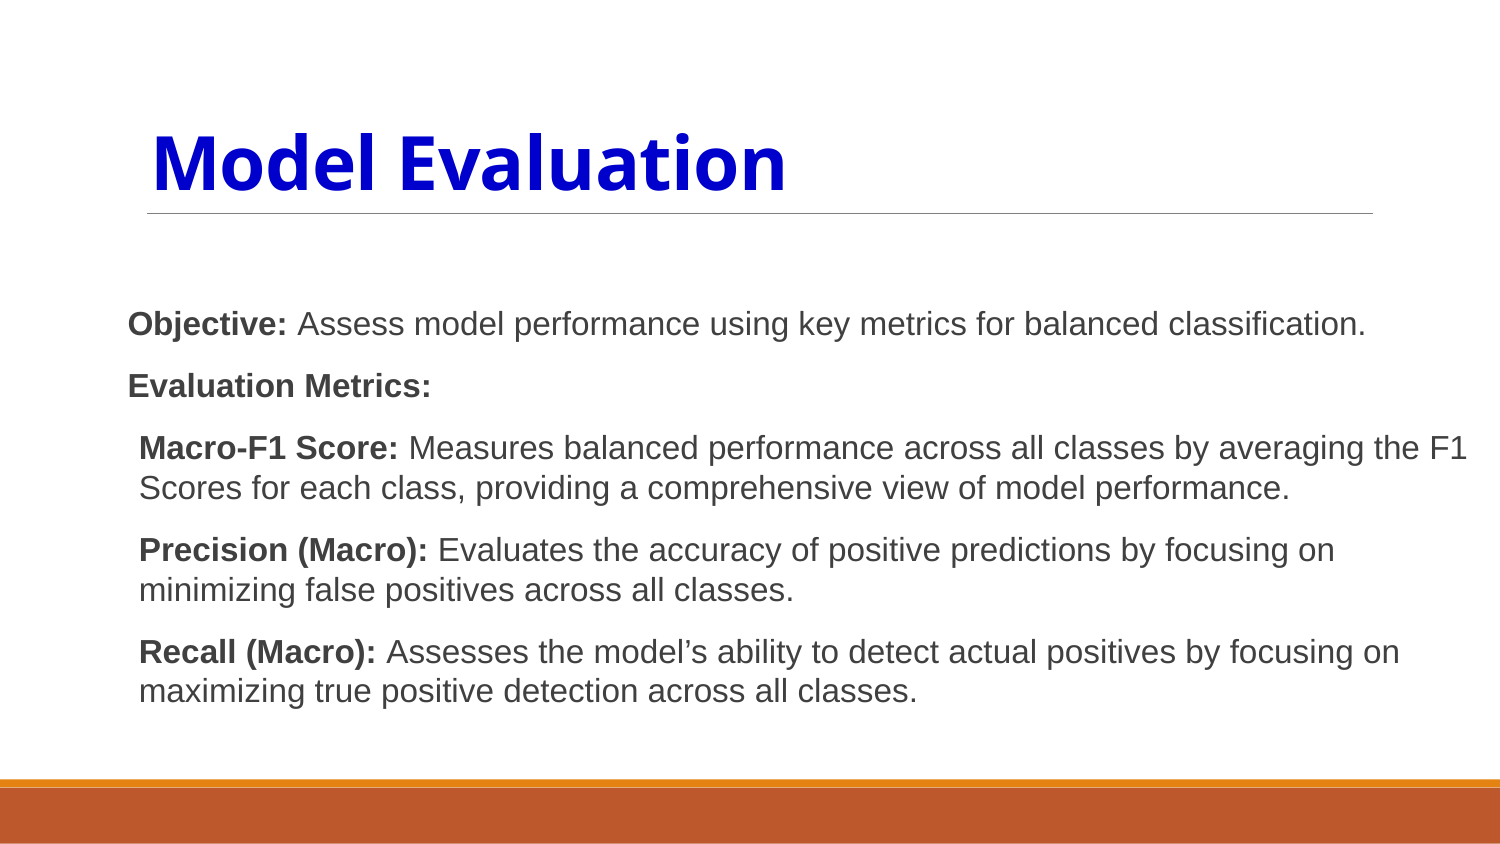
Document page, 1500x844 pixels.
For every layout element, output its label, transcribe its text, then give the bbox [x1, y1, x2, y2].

title Model Evaluation [135, 35, 1373, 214]
list Objective: Assess model performance using key metrics for balanced classification. Evaluation Metrics: Macro-F1 Score: Measures balanced performance across all classes by averaging the F1 Scores for each class, providing a comprehensive view of model performance. Precision (Macro): Evaluates the accuracy of positive predictions by focusing on minimizing false positives across all classes. Recall (Macro): Assesses the model’s ability to detect actual positives by focusing on maximizing true positive detection across all classes. [127, 295, 1474, 778]
